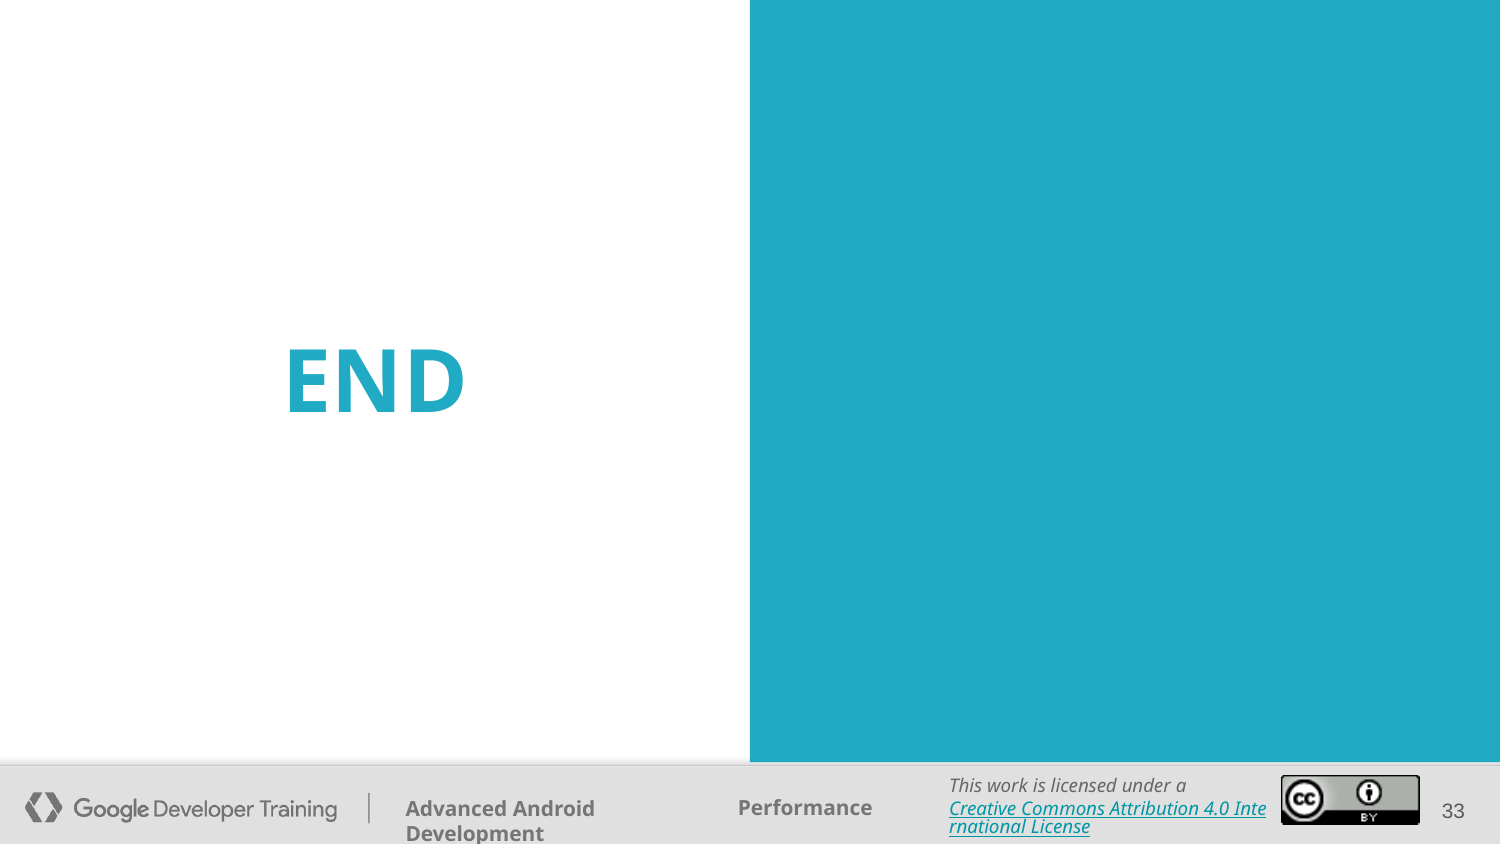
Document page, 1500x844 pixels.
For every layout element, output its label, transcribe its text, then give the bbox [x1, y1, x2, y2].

slide_number ‹#› [1389, 777, 1480, 842]
title END [43, 202, 708, 446]
picture [0, 0, 1500, 844]
